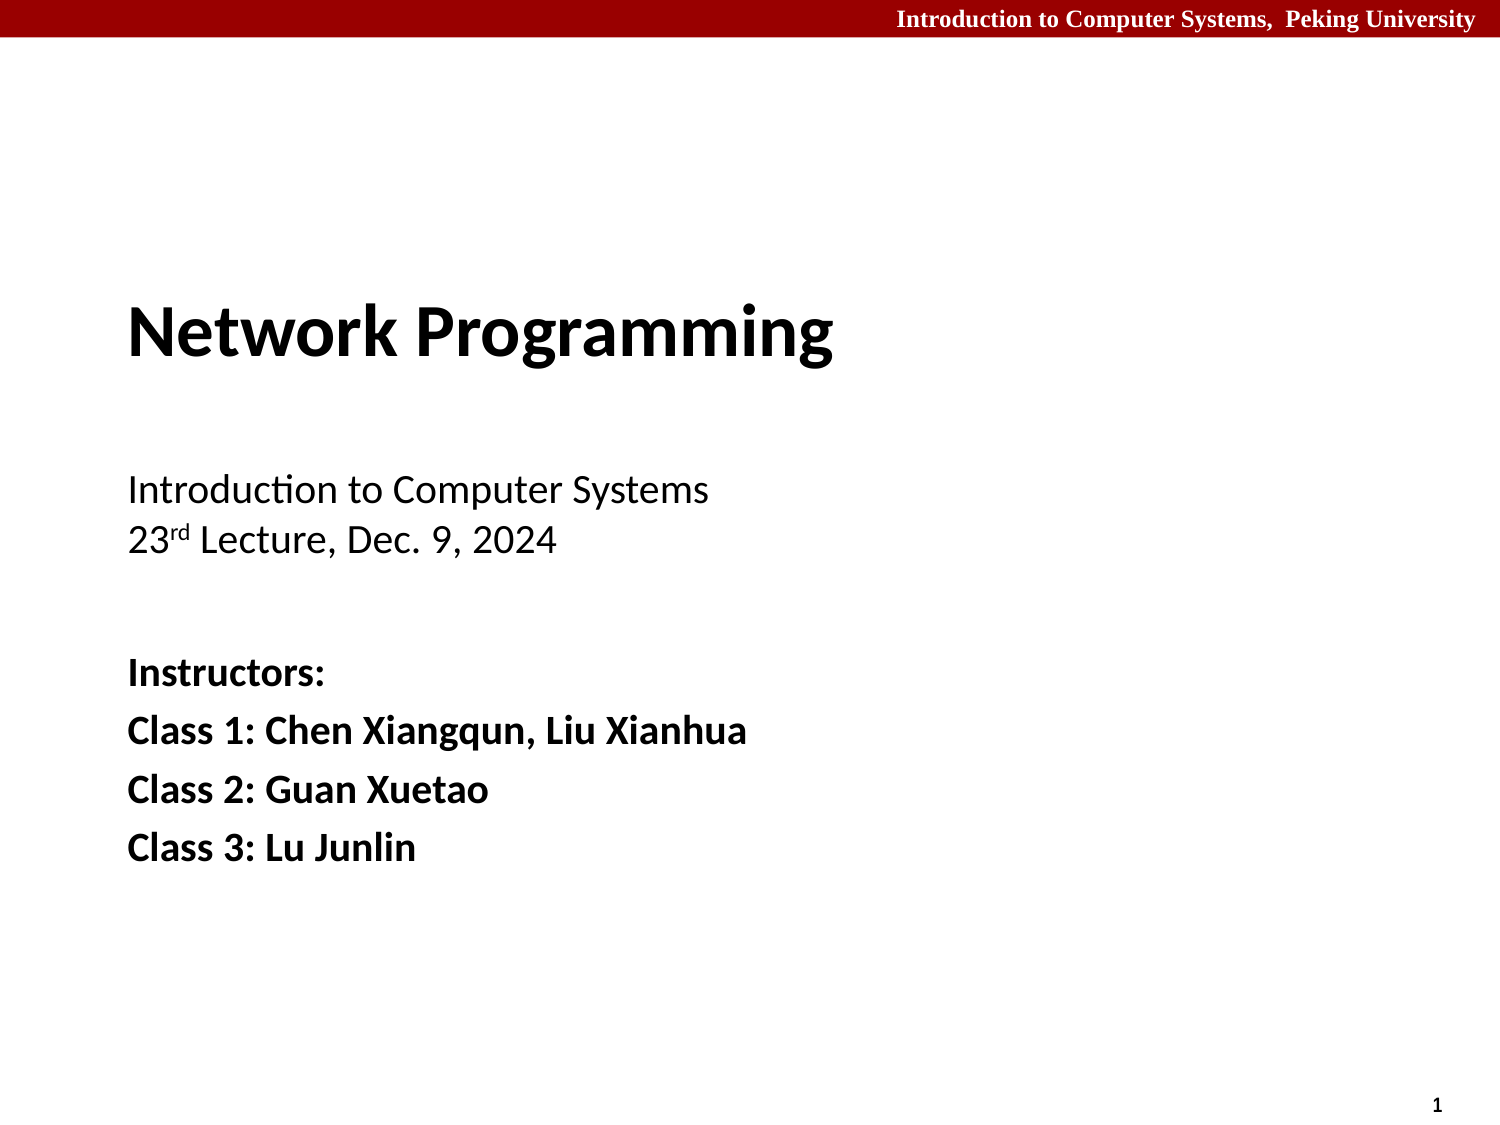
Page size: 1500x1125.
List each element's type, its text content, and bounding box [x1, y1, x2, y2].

subtitle Instructors: Class 1: Chen Xiangqun, Liu Xianhua Class 2: Guan Xuetao Class 3: Lu Junlin [112, 637, 1373, 926]
title Network Programming Introduction to Computer Systems 23rd Lecture, Dec. 9, 2024 [112, 279, 1388, 563]
